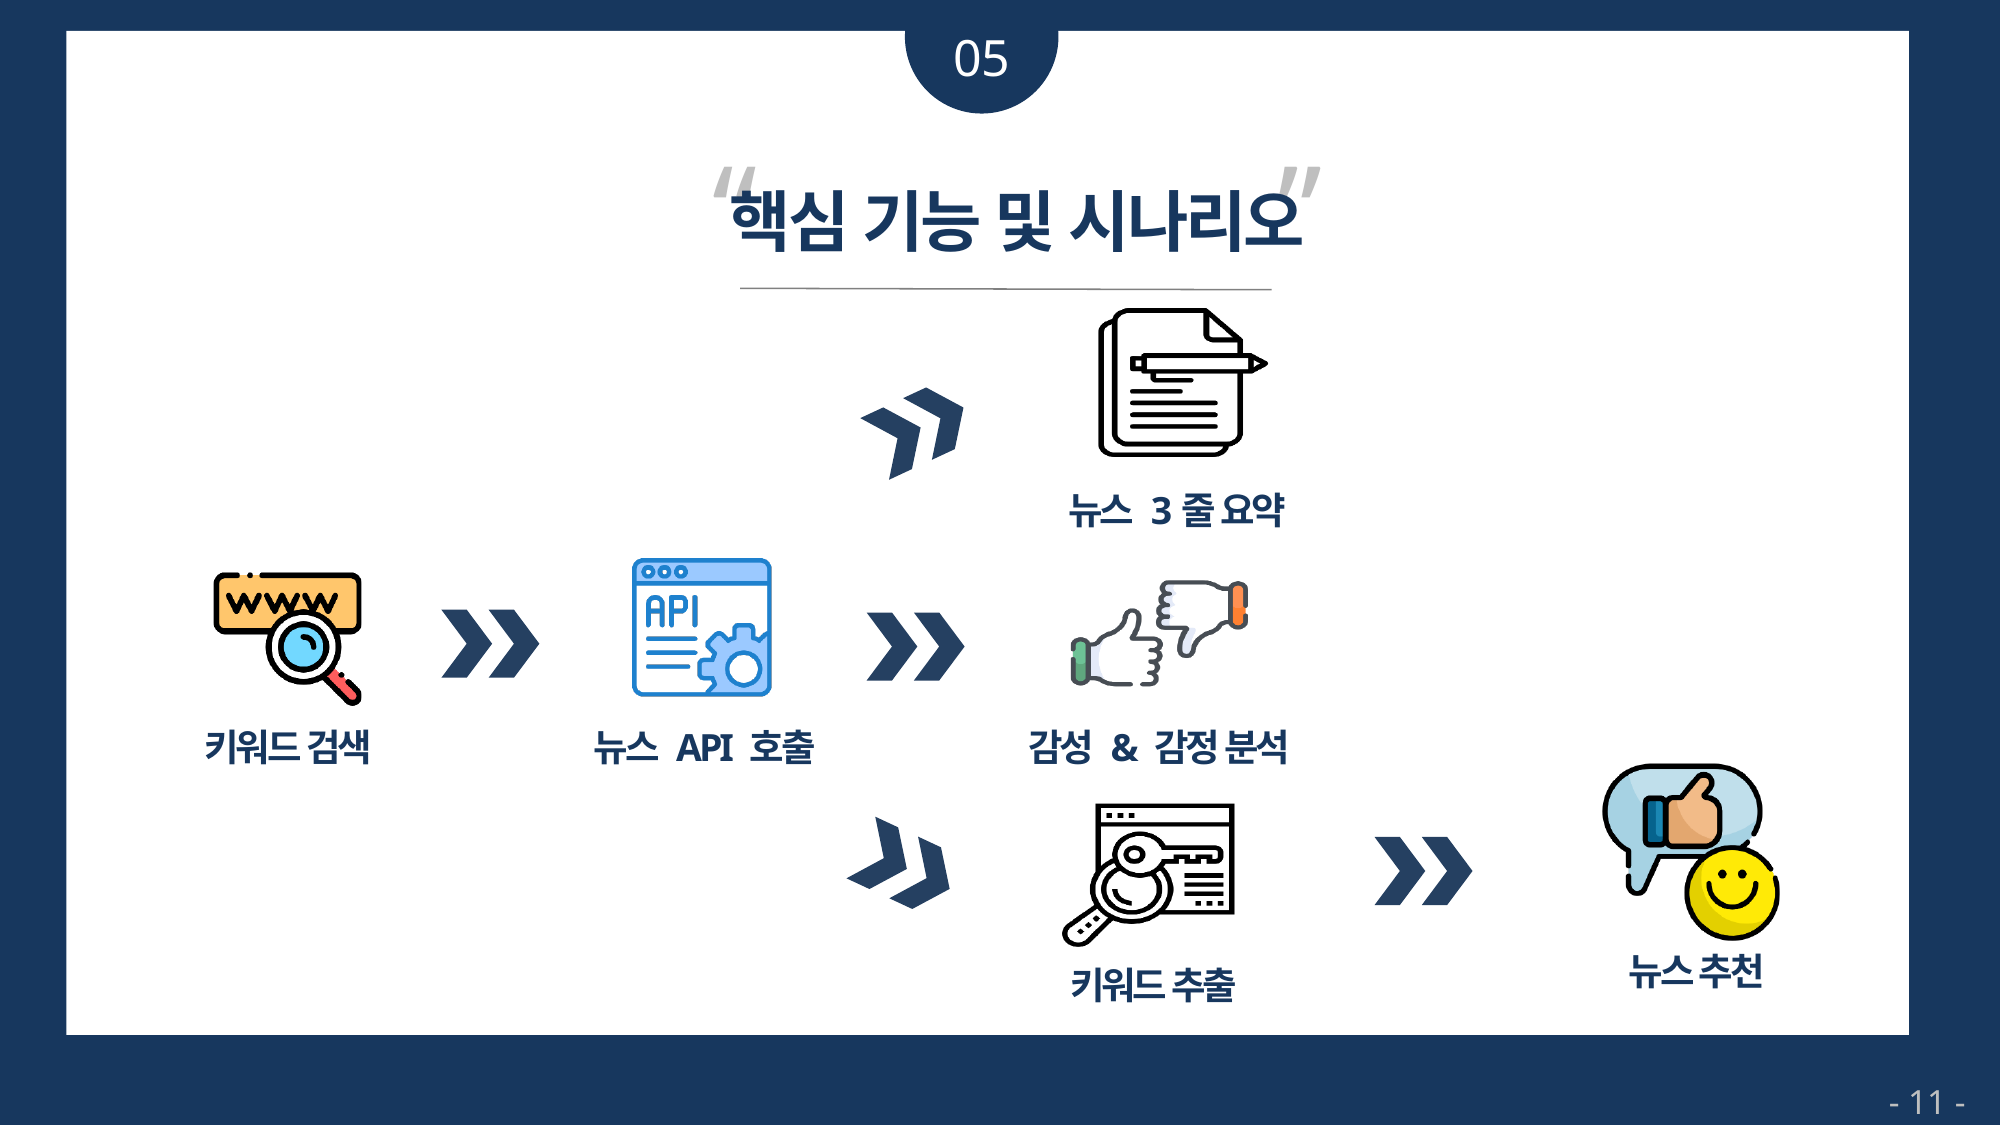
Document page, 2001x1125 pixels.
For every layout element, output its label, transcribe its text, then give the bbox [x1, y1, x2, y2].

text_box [65, 0, 1910, 1036]
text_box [869, 393, 969, 463]
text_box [1374, 836, 1473, 906]
text_box - 11 - [1696, 1073, 1981, 1125]
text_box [866, 612, 965, 681]
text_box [855, 833, 955, 903]
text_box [441, 609, 540, 678]
